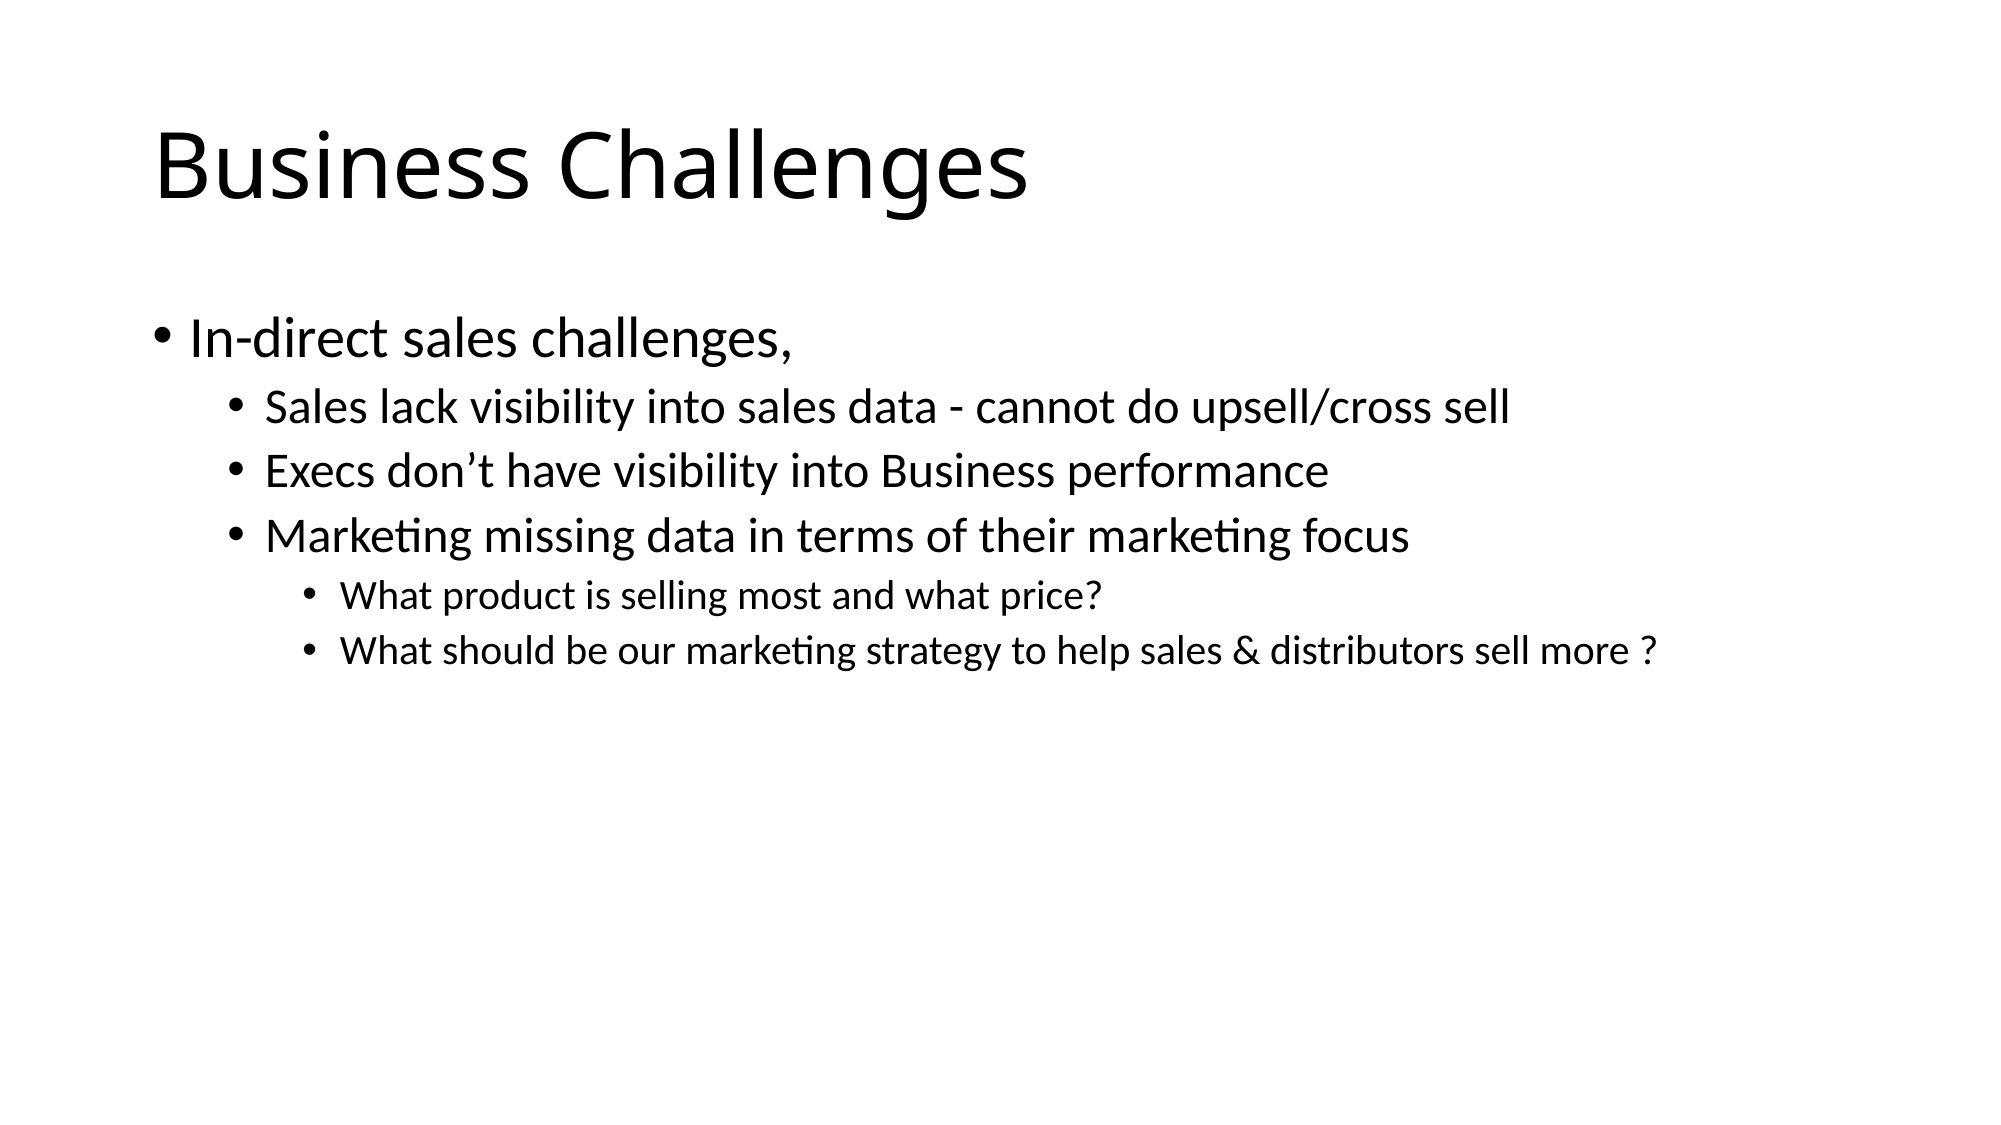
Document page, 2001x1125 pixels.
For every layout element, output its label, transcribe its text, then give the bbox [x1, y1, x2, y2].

title Business Challenges [137, 59, 1863, 278]
list In-direct sales challenges, Sales lack visibility into sales data - cannot do upsell/cross sell Execs don’t have visibility into Business performance Marketing missing data in terms of their marketing focus What product is selling most and what price? What should be our marketing strategy to help sales & distributors sell more ? [137, 299, 1863, 1014]
